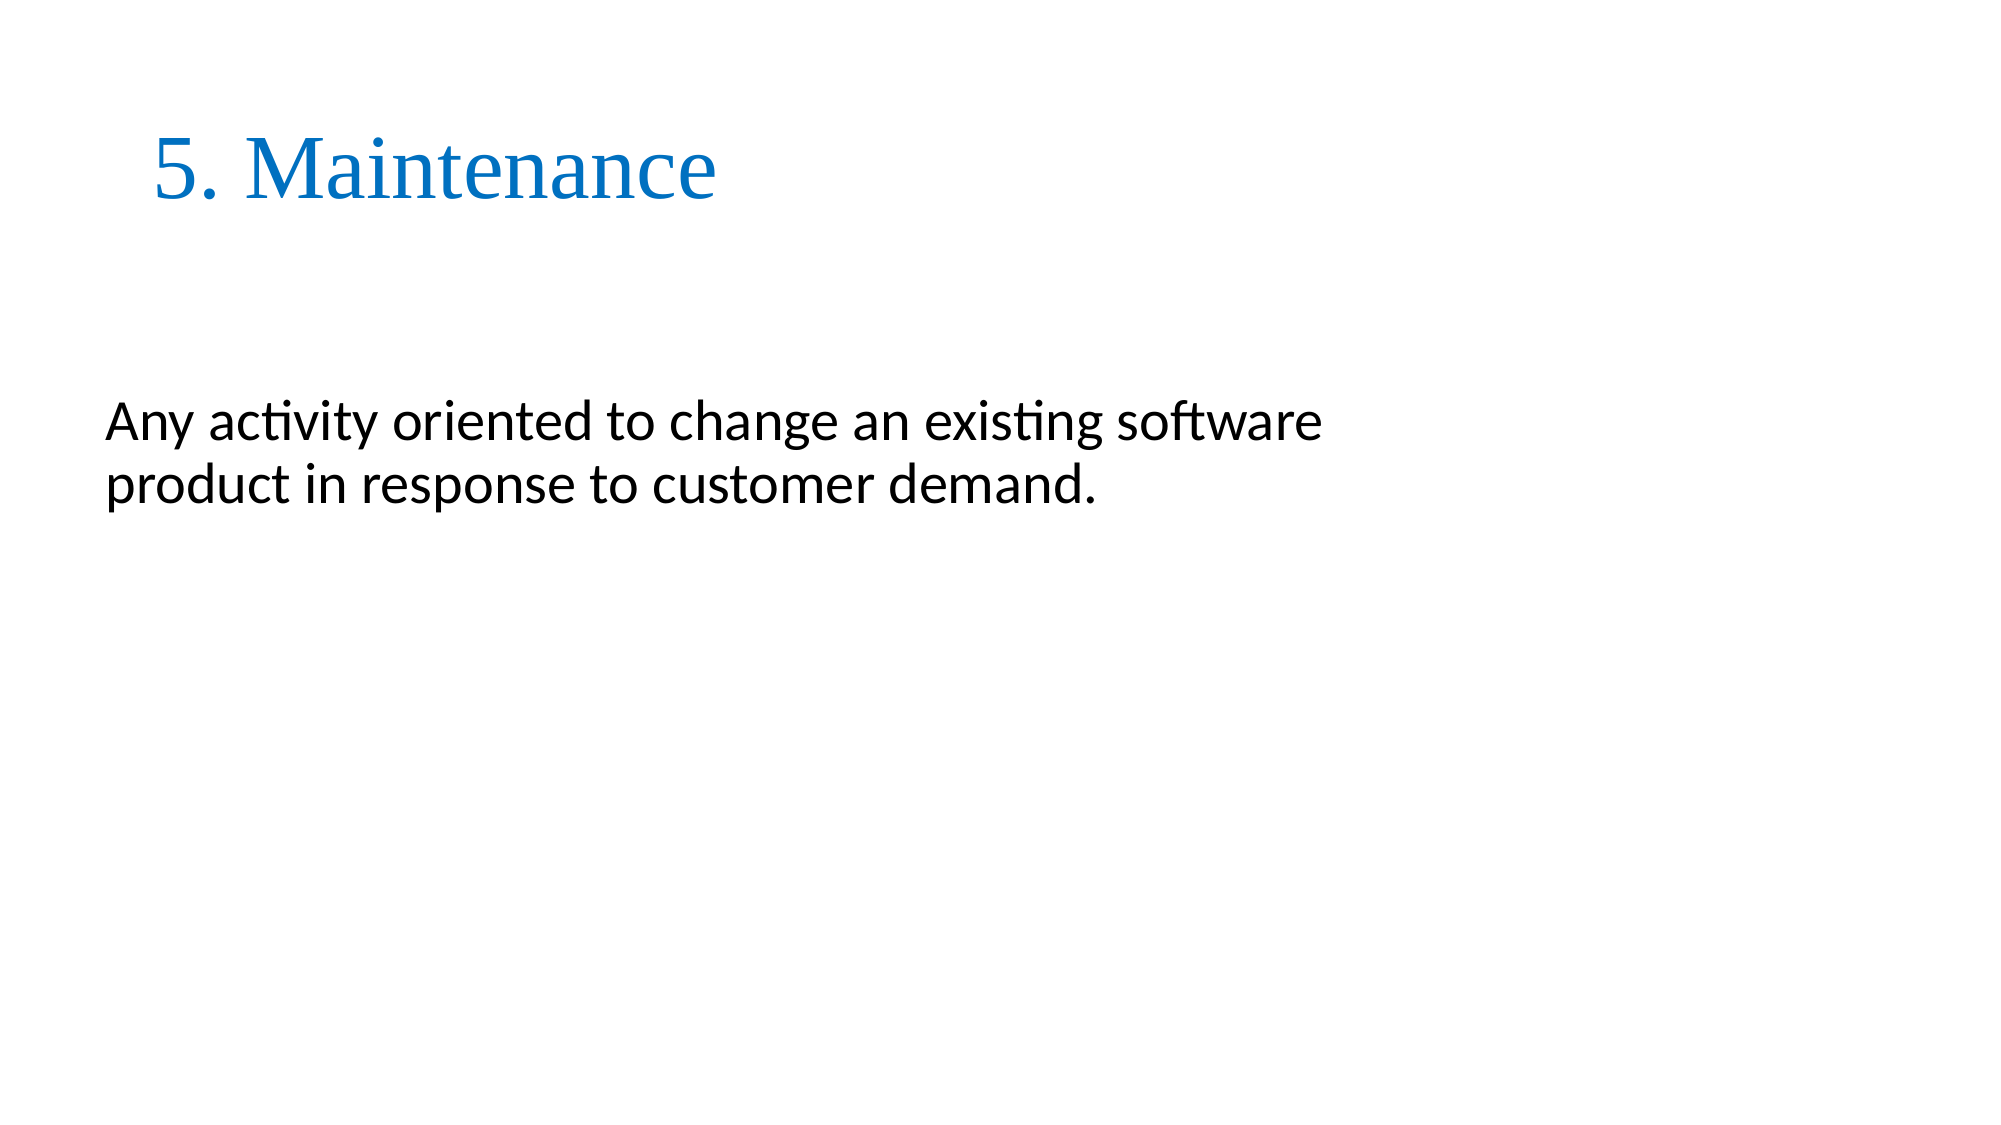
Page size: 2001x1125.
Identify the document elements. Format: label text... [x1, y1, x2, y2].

list Any activity oriented to change an existing software product in response to customer demand. [90, 291, 1528, 856]
title 5. Maintenance [137, 59, 1863, 278]
